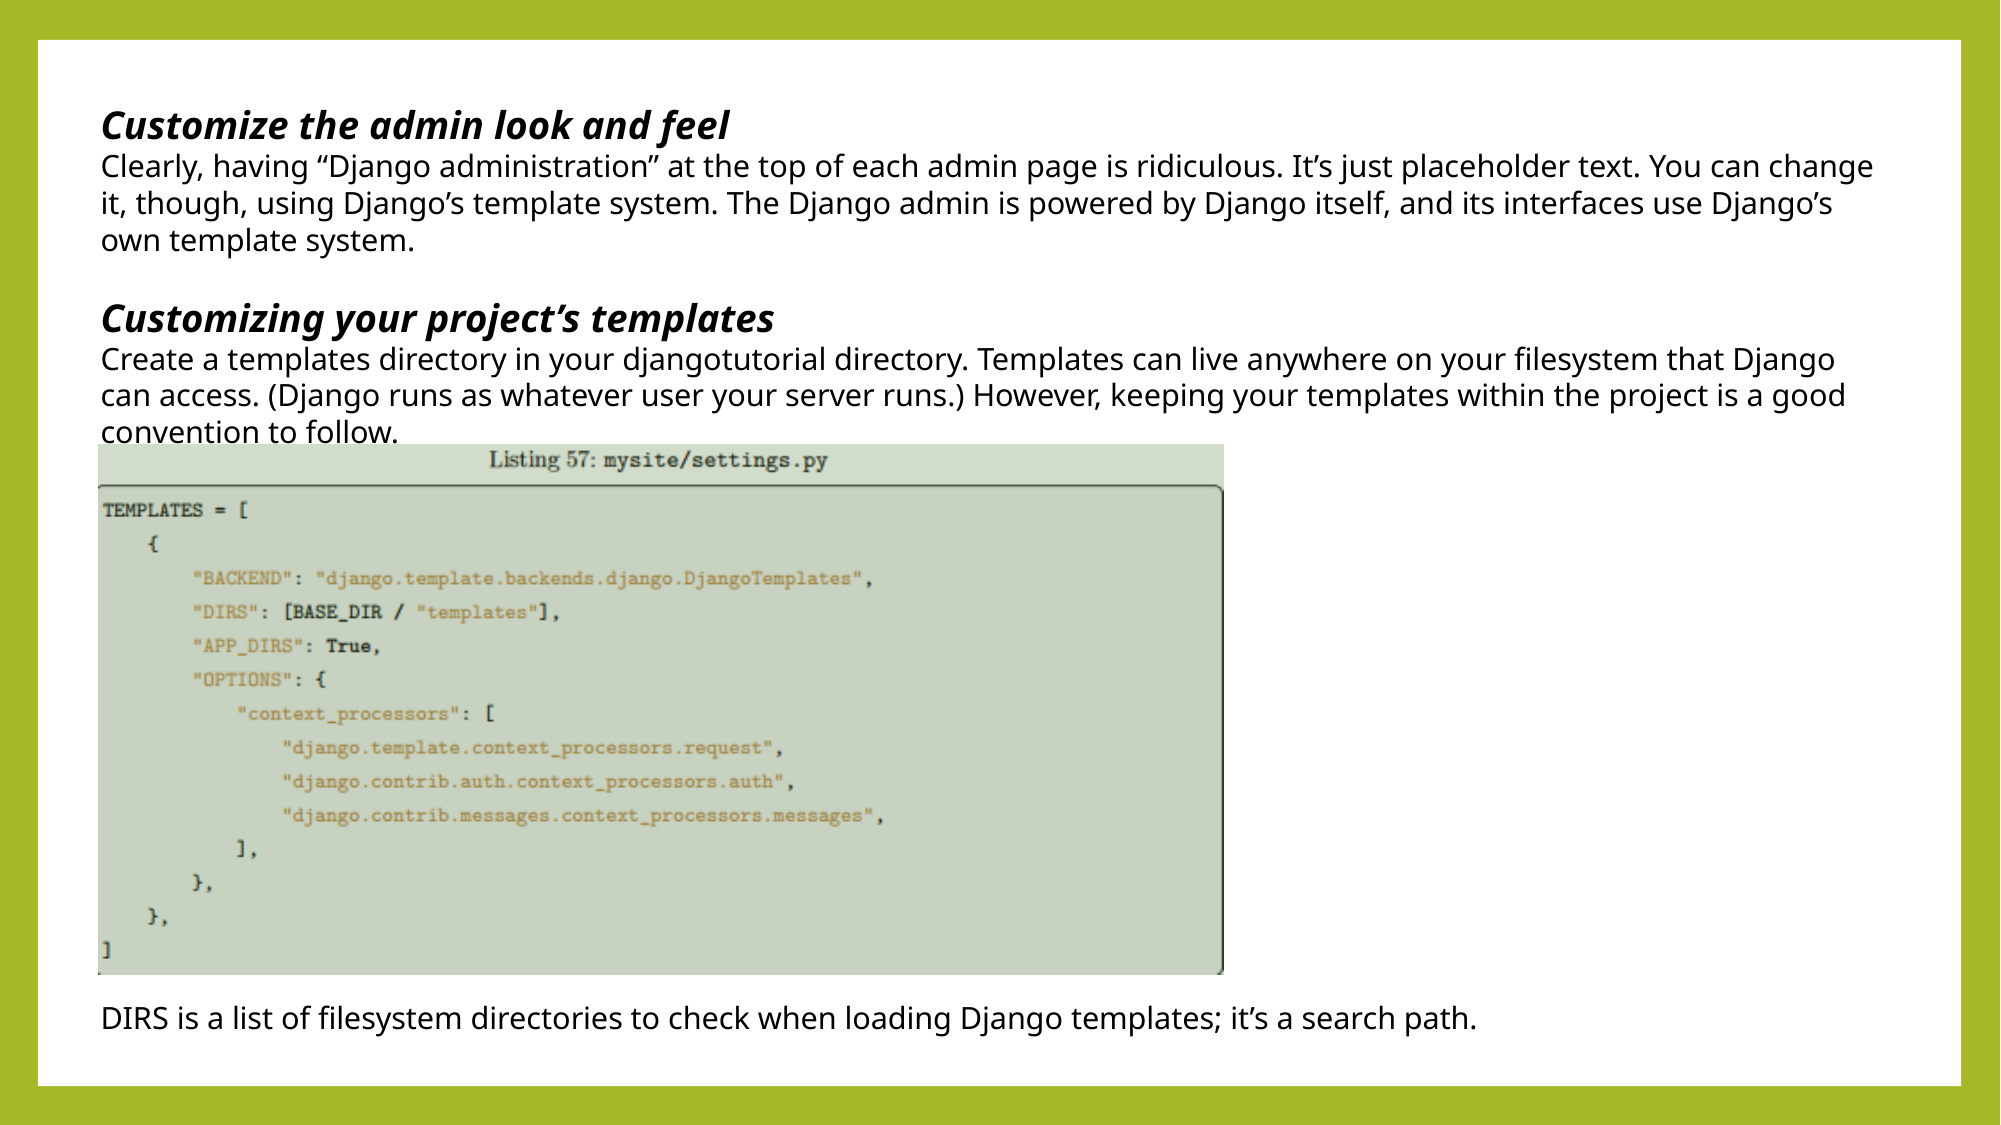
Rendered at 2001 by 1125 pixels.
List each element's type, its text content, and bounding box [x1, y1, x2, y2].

picture [97, 444, 1224, 976]
list Customize the admin look and feel Clearly, having “Django administration” at the top of each admin page is ridiculous. It’s just placeholder text. You can change it, though, using Django’s template system. The Django admin is powered by Django itself, and its interfaces use Django’s own template system. Customizing your project’s templates Create a templates directory in your djangotutorial directory. Templates can live anywhere on your filesystem that Django can access. (Django runs as whatever user your server runs.) However, keeping your templates within the project is a good convention to follow. DIRS is a list of filesystem directories to check when loading Django templates; it’s a search path. [85, 93, 1902, 1048]
